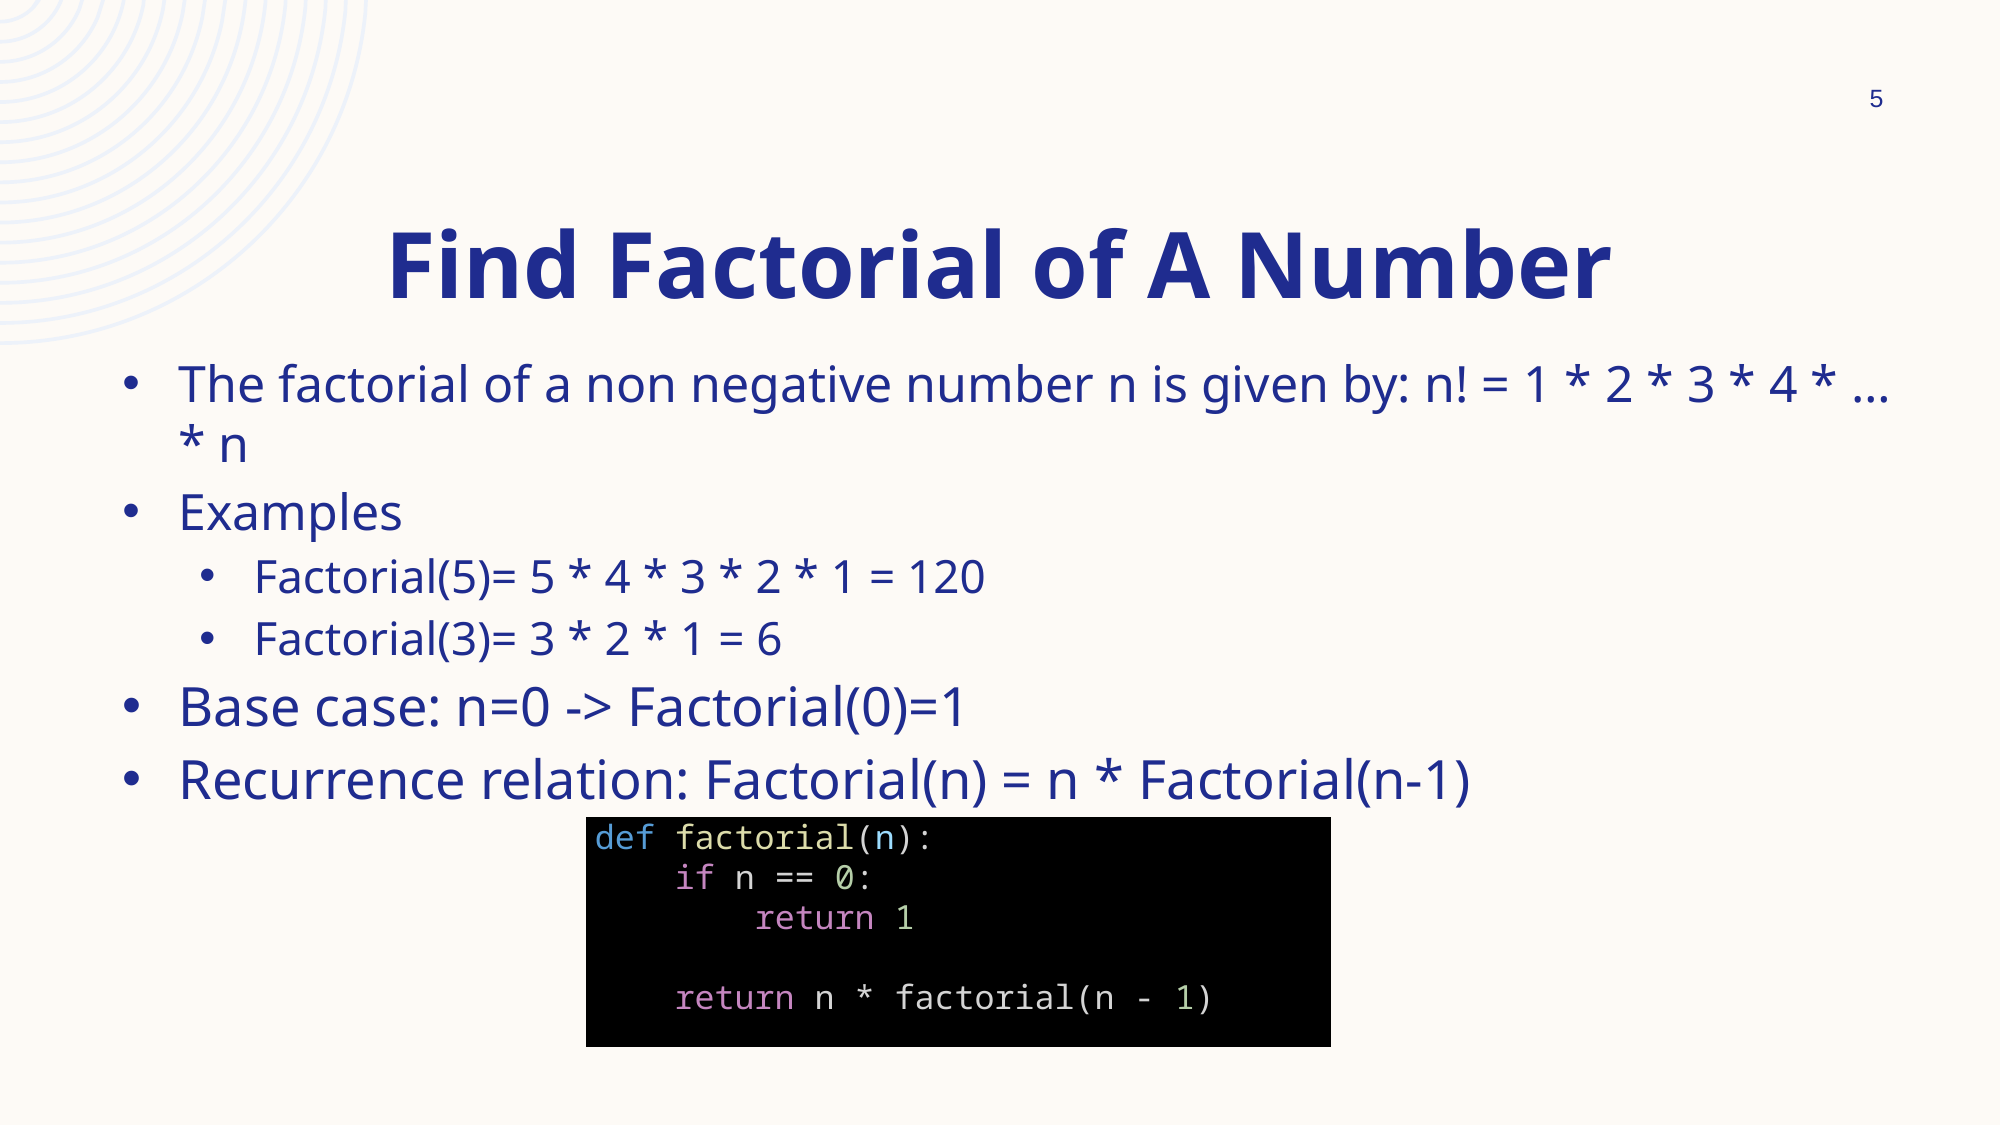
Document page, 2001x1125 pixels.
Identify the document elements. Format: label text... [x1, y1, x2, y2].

text_box def factorial(n): if n == 0: return 1 return n * factorial(n - 1) [585, 816, 1332, 1048]
title Find Factorial of A Number [124, 199, 1875, 326]
slide_number 5 [1795, 75, 1958, 120]
list The factorial of a non negative number n is given by: n! = 1 * 2 * 3 * 4 * … * n Examples Factorial(5)= 5 * 4 * 3 * 2 * 1 = 120 Factorial(3)= 3 * 2 * 1 = 6 Base case: n=0 -> Factorial(0)=1 Recurrence relation: Factorial(n) = n * Factorial(n-1) [88, 345, 1913, 1073]
